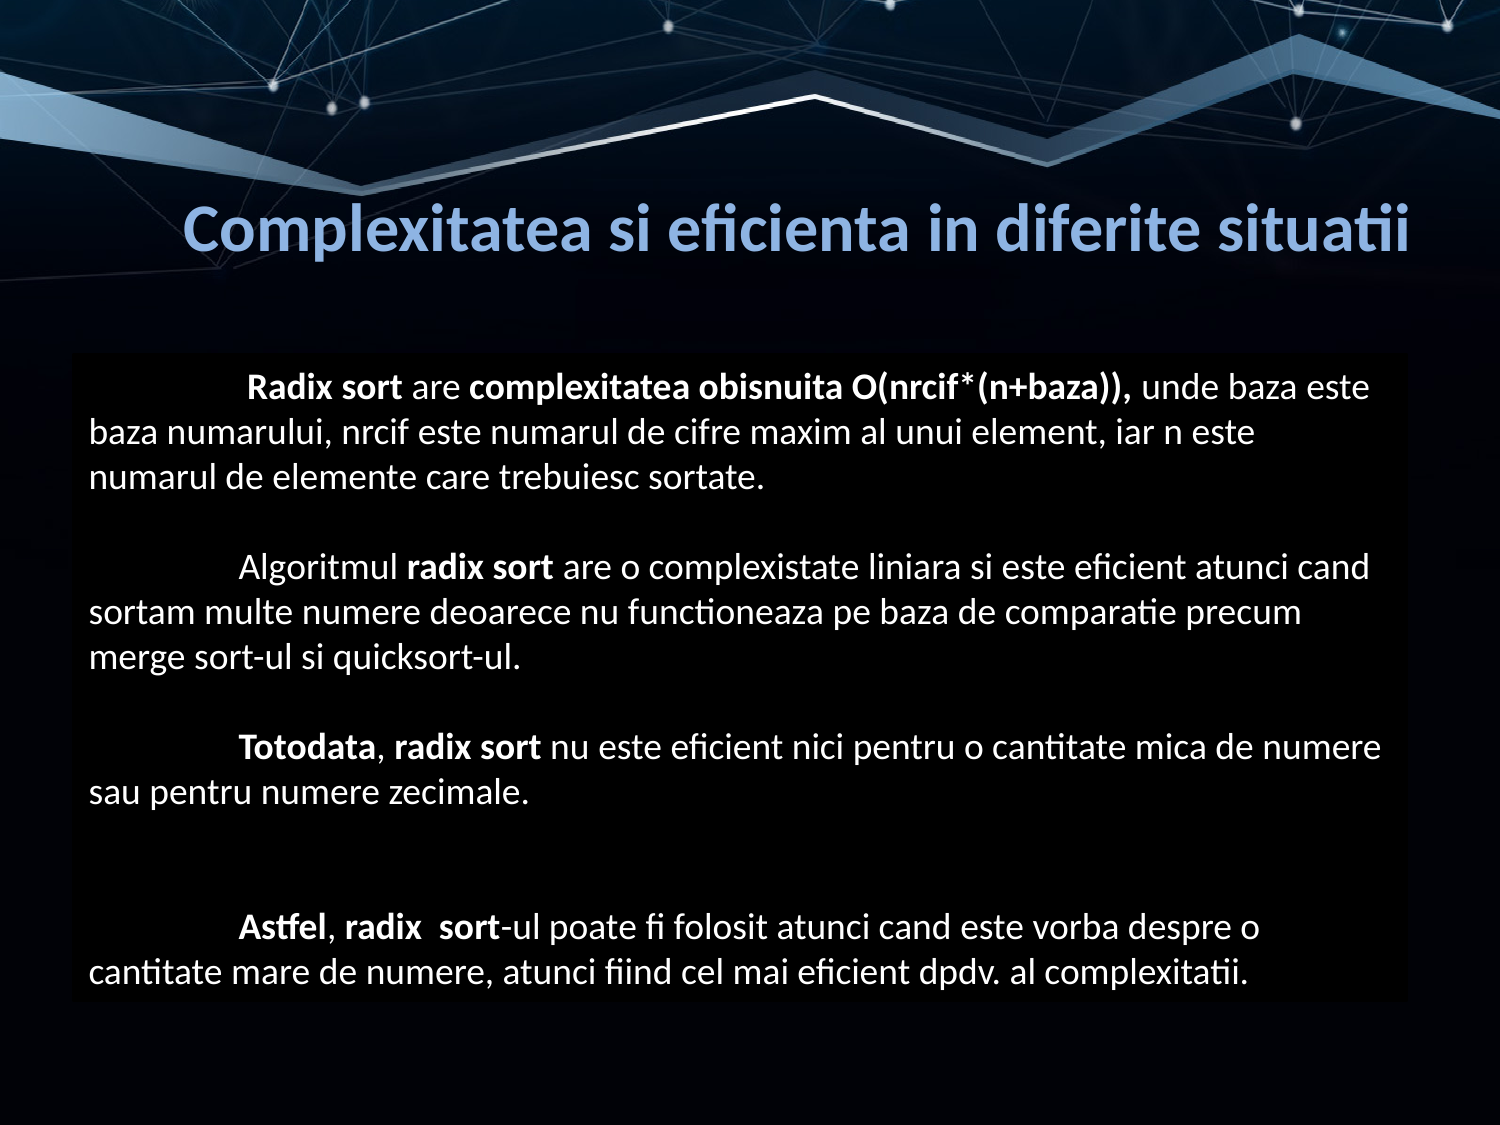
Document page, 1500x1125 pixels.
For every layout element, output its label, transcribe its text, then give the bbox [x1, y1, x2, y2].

text_box Radix sort are complexitatea obisnuita O(nrcif*(n+baza)), unde baza este baza numarului, nrcif este numarul de cifre maxim al unui element, iar n este numarul de elemente care trebuiesc sortate. Algoritmul radix sort are o complexistate liniara si este eficient atunci cand sortam multe numere deoarece nu functioneaza pe baza de comparatie precum merge sort-ul si quicksort-ul. Totodata, radix sort nu este eficient nici pentru o cantitate mica de numere sau pentru numere zecimale. Astfel, radix sort-ul poate fi folosit atunci cand este vorba despre o cantitate mare de numere, atunci fiind cel mai eficient dpdv. al complexitatii. [72, 353, 1408, 1002]
picture [0, 0, 1500, 1125]
title Complexitatea si eficienta in diferite situatii [133, 140, 1462, 308]
